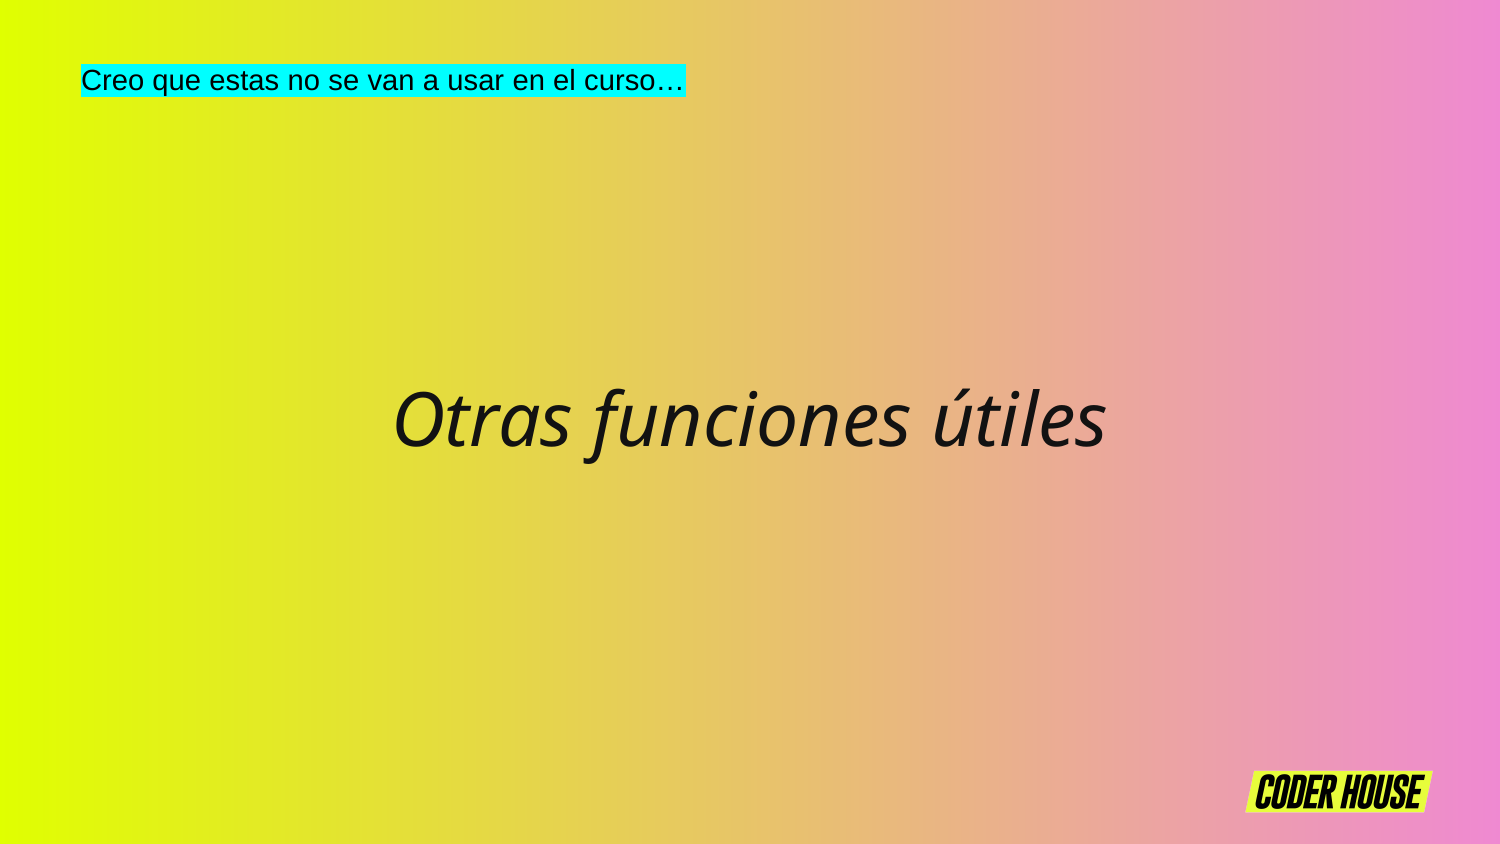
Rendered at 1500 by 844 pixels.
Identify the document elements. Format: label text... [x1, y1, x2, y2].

text_box Creo que estas no se van a usar en el curso… [66, 46, 1009, 112]
picture [1241, 764, 1437, 819]
text_box Otras funciones útiles [229, 334, 1271, 498]
